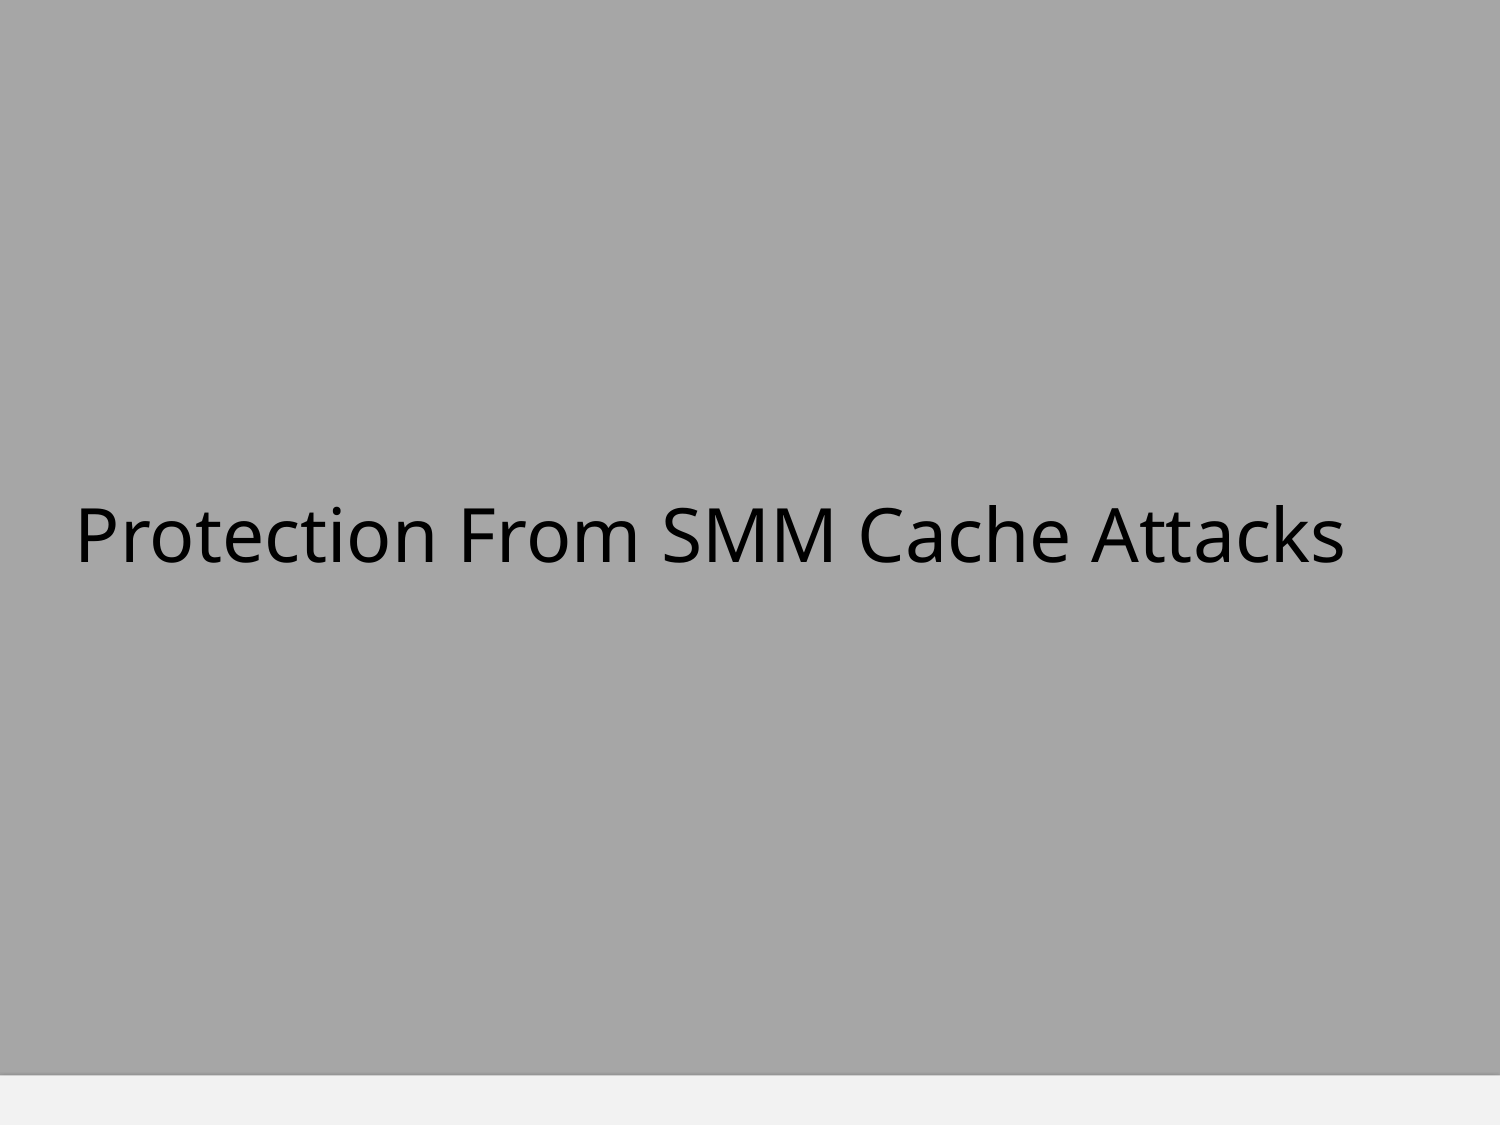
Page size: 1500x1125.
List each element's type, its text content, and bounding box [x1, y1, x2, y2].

title Protection From SMM Cache Attacks [74, 354, 1350, 578]
